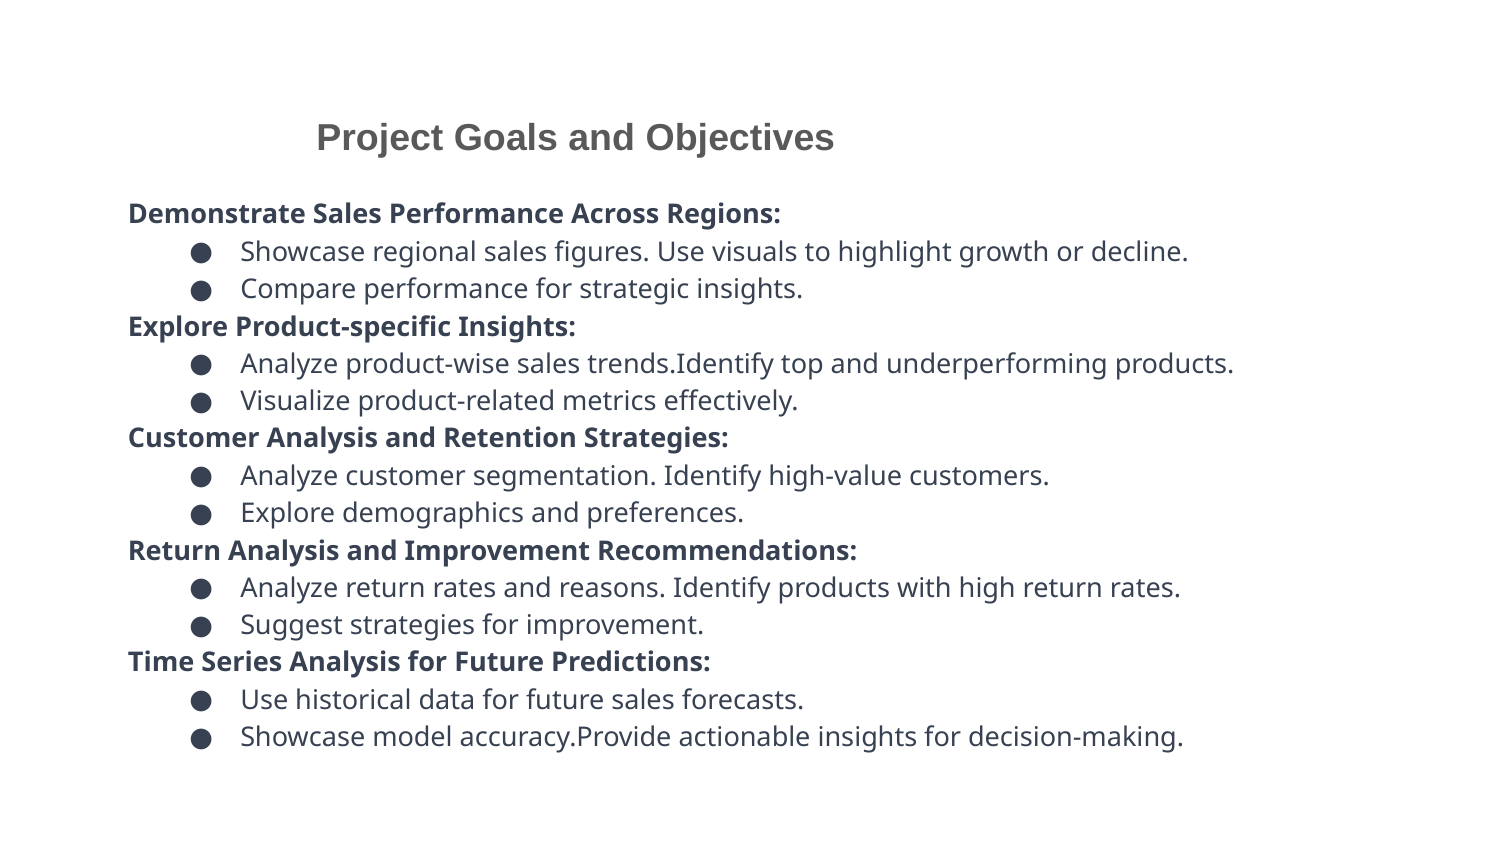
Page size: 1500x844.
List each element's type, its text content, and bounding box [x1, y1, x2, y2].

text_box Demonstrate Sales Performance Across Regions: Showcase regional sales figures. Use visuals to highlight growth or decline. Compare performance for strategic insights. Explore Product-specific Insights: Analyze product-wise sales trends.Identify top and underperforming products. Visualize product-related metrics effectively. Customer Analysis and Retention Strategies: Analyze customer segmentation. Identify high-value customers. Explore demographics and preferences. Return Analysis and Improvement Recommendations: Analyze return rates and reasons. Identify products with high return rates. Suggest strategies for improvement. Time Series Analysis for Future Predictions: Use historical data for future sales forecasts. Showcase model accuracy.Provide actionable insights for decision-making. [75, 177, 1427, 790]
text_box Project Goals and Objectives [301, 97, 1142, 173]
